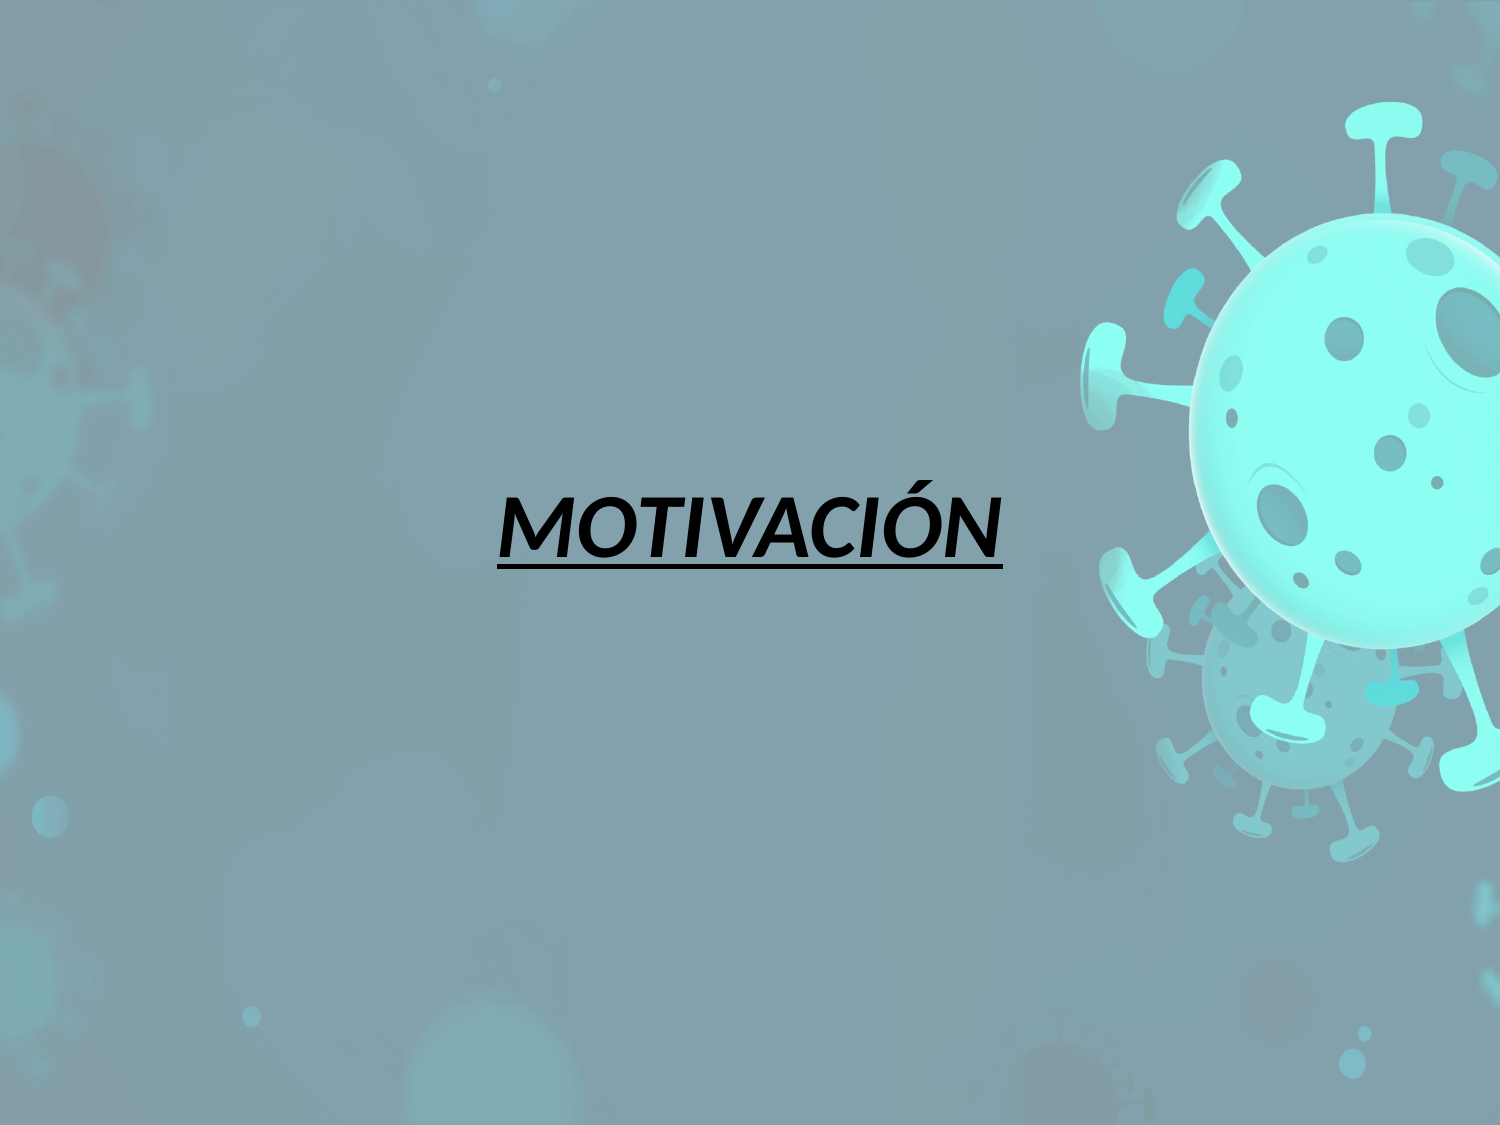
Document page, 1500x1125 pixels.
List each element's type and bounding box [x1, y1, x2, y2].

picture [0, 0, 1500, 1125]
list [75, 262, 1425, 1005]
